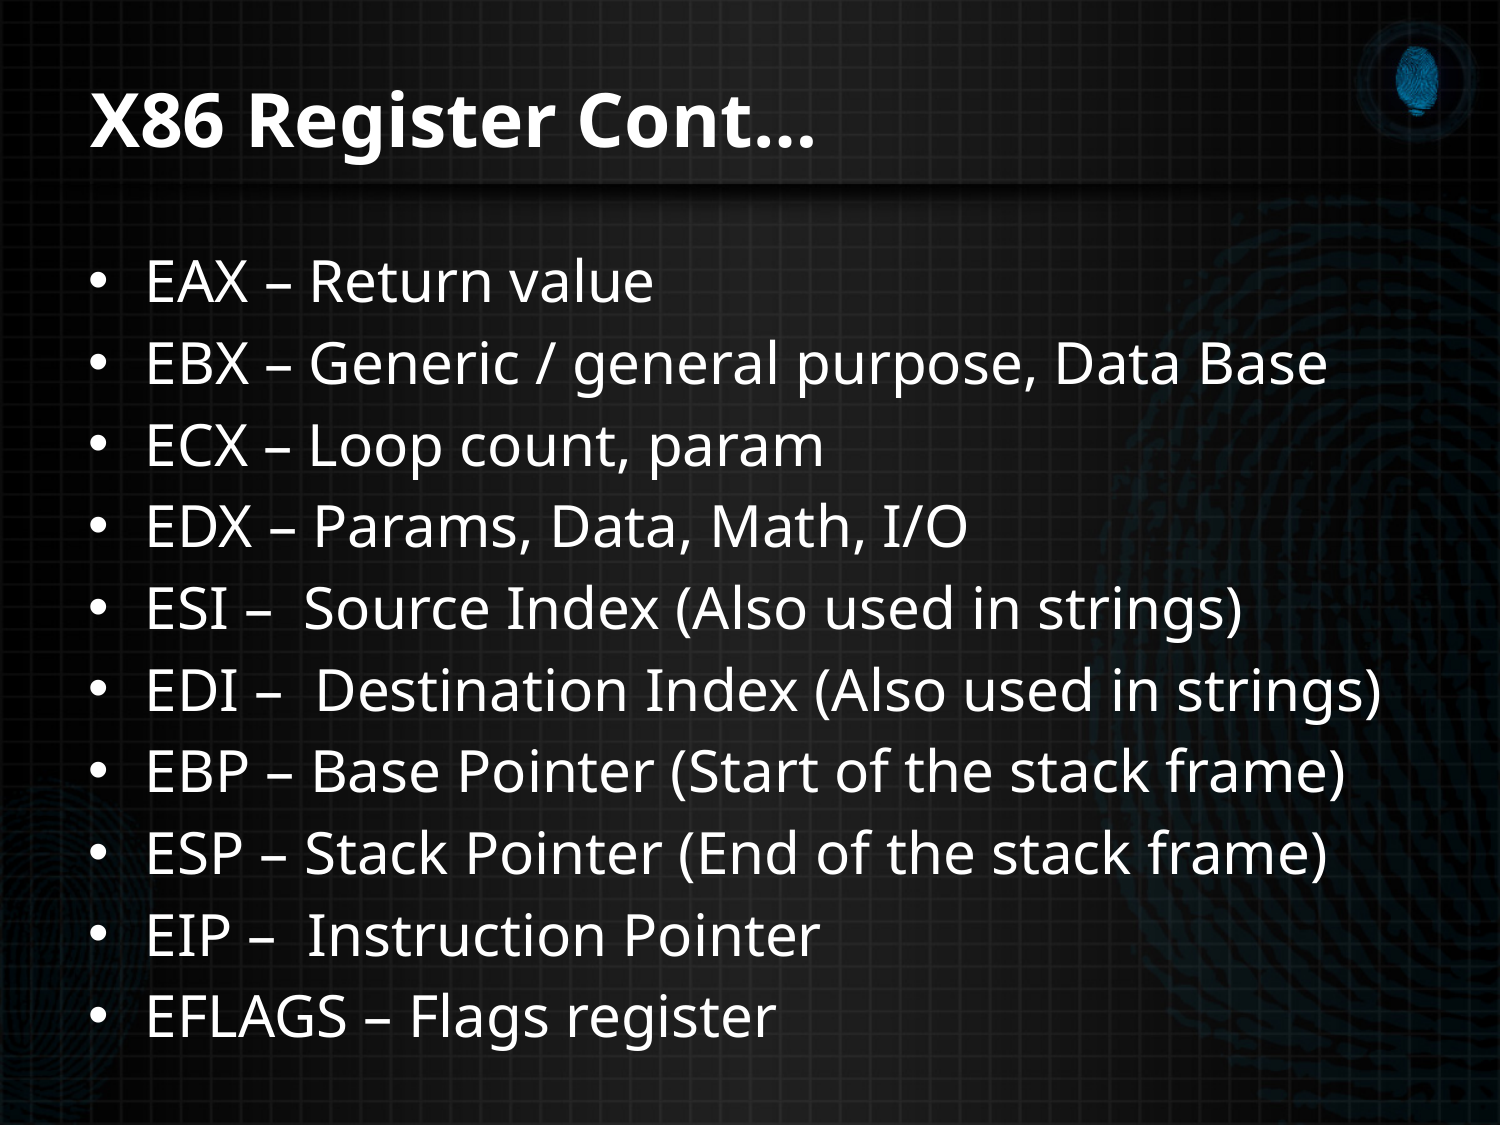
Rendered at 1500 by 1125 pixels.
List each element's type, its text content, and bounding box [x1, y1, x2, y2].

list EAX – Return value EBX – Generic / general purpose, Data Base ECX – Loop count, param EDX – Params, Data, Math, I/O ESI – Source Index (Also used in strings) EDI – Destination Index (Also used in strings) EBP – Base Pointer (Start of the stack frame) ESP – Stack Pointer (End of the stack frame) EIP – Instruction Pointer EFLAGS – Flags register [73, 236, 1424, 1100]
picture [0, 0, 1500, 1125]
title X86 Register Cont… [75, 24, 1425, 212]
